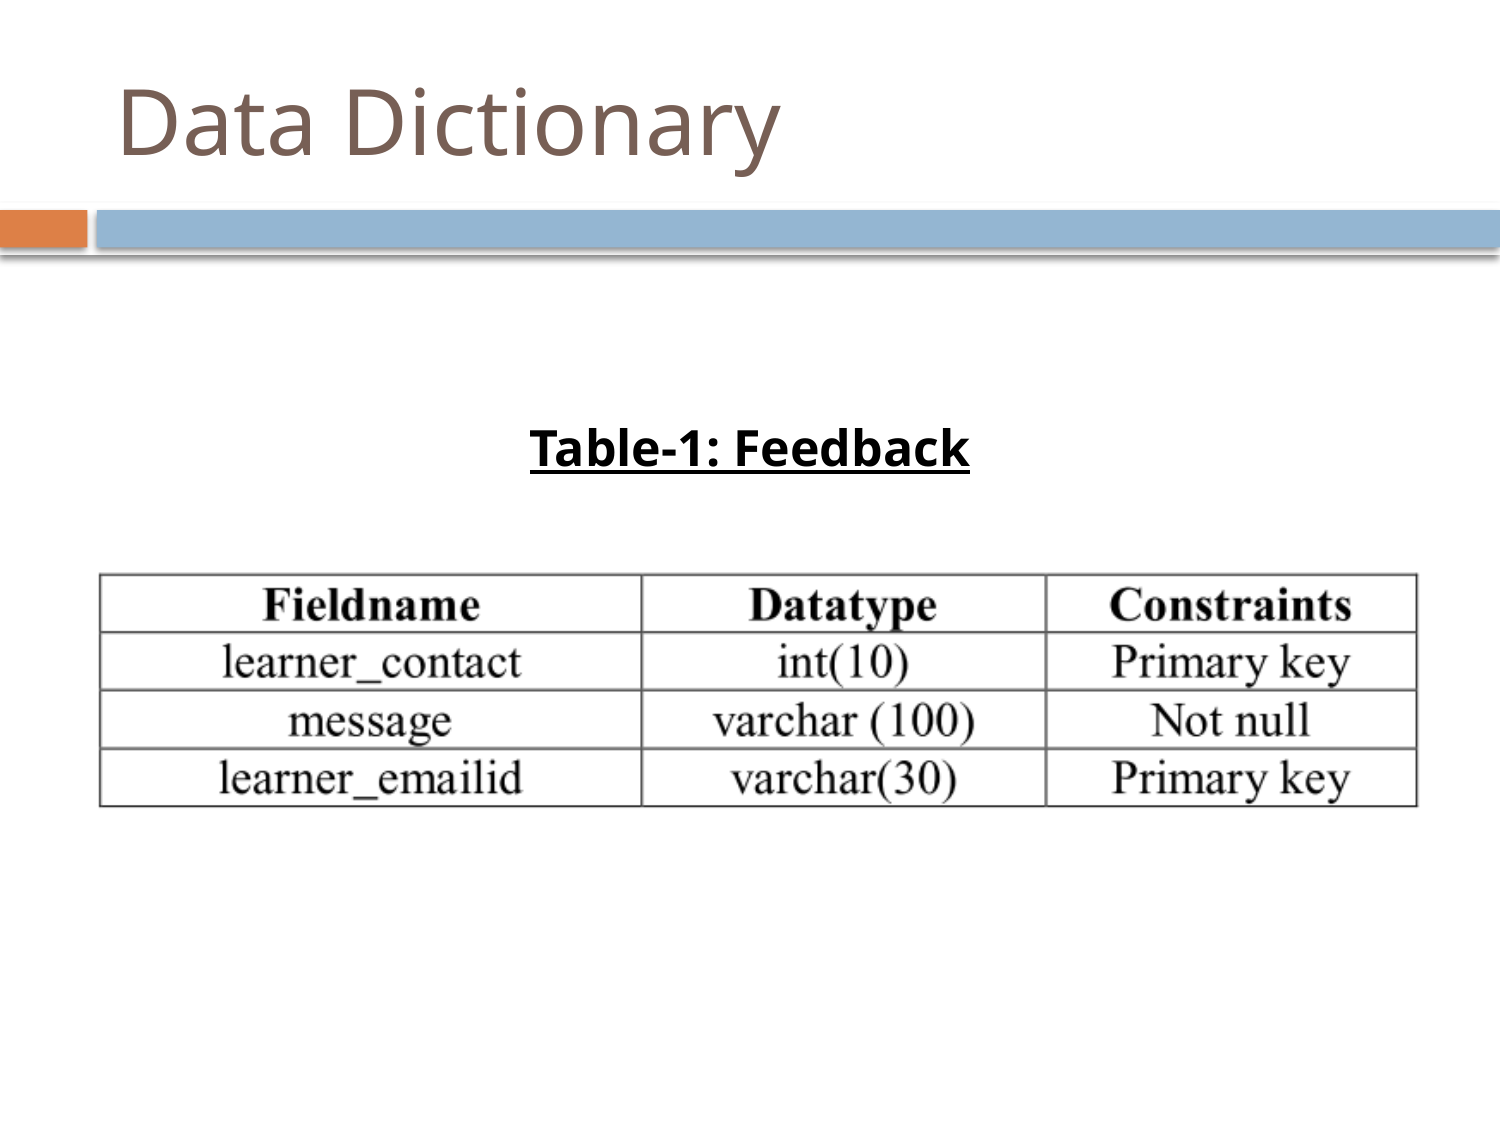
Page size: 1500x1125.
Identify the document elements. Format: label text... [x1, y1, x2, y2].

title Data Dictionary [100, 37, 1438, 200]
text_box Table-1: Feedback [501, 408, 999, 484]
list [10, 538, 1483, 835]
